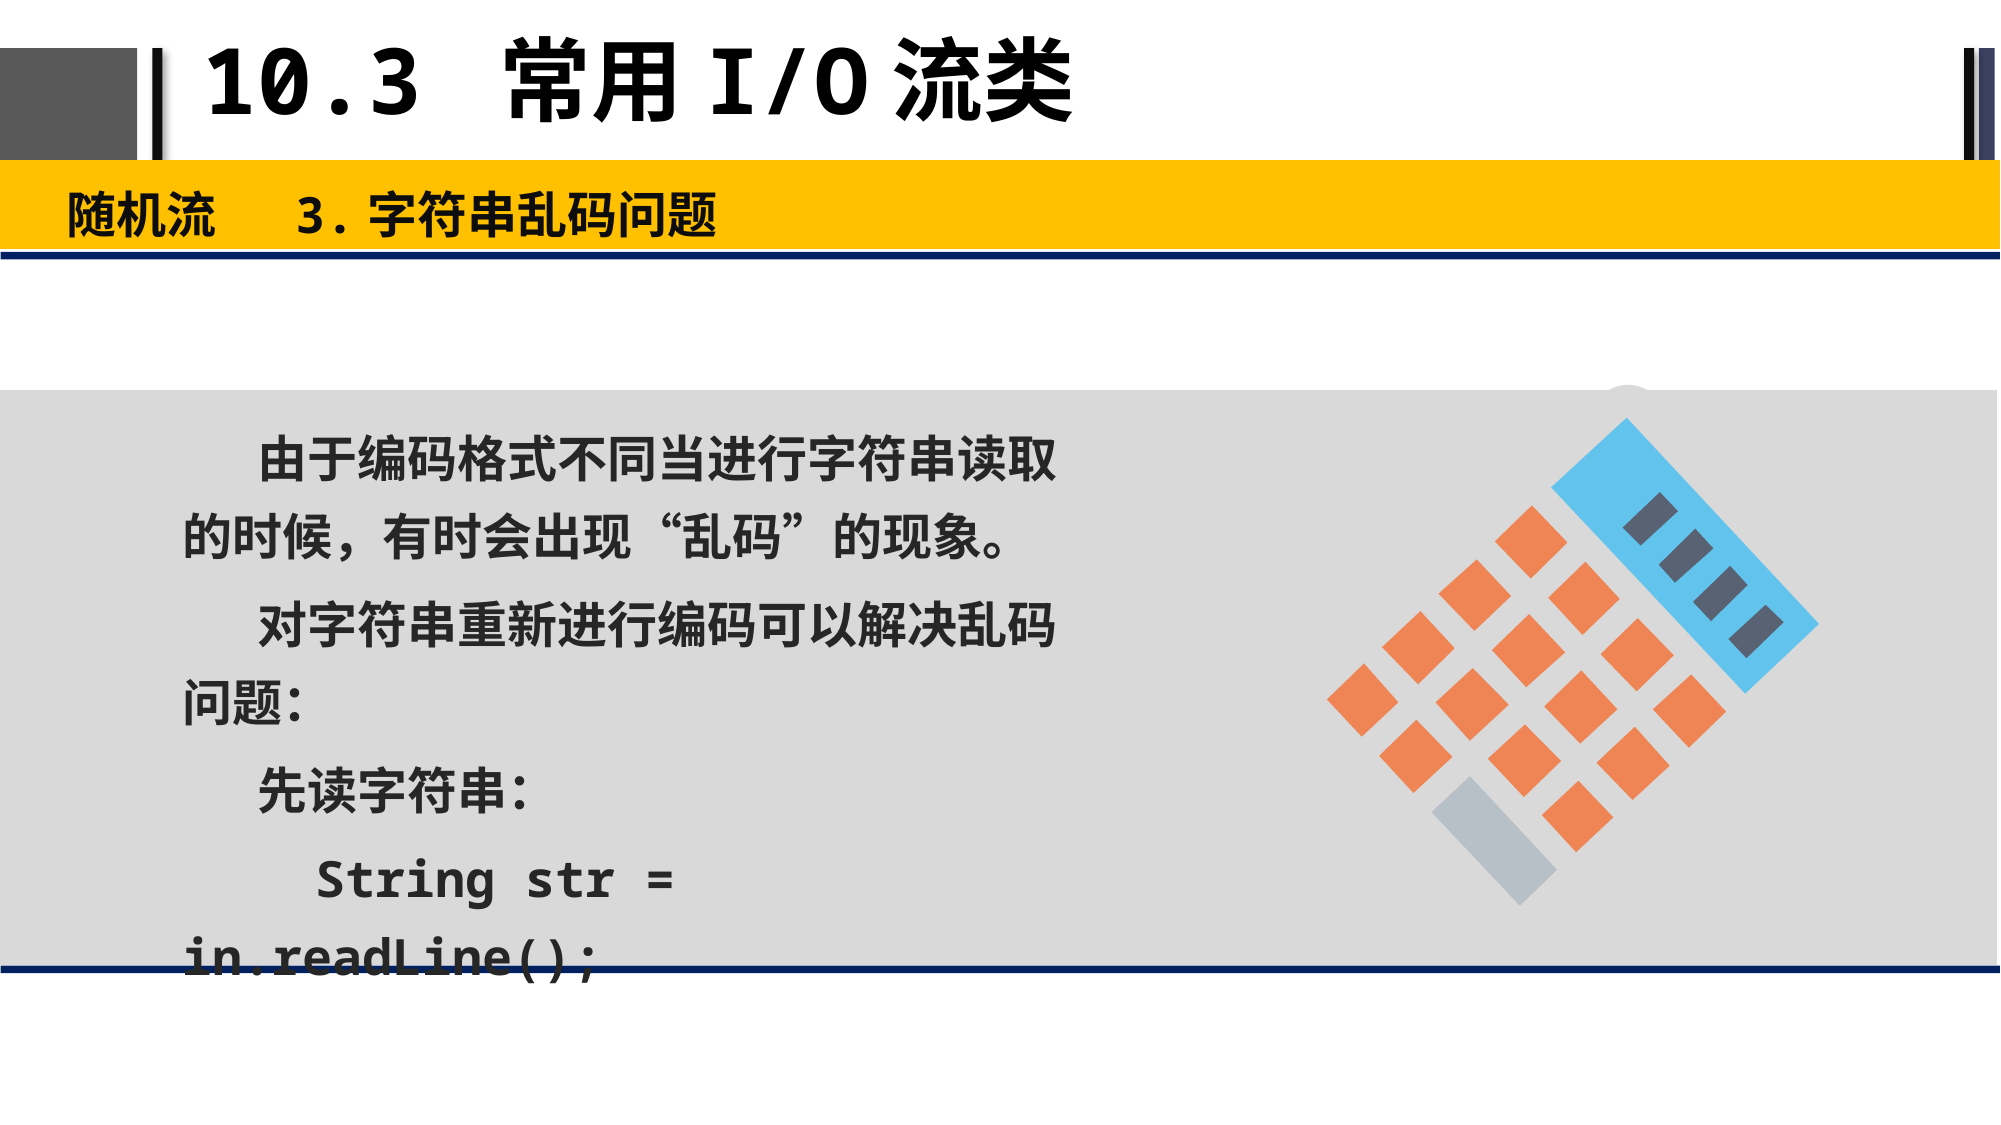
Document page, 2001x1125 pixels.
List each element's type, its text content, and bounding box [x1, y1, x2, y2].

text_box [0, 965, 2000, 974]
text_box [1288, 380, 1857, 943]
text_box [0, 251, 2000, 260]
text_box 由于编码格式不同当进行字符串读取的时候，有时会出现“乱码”的现象。 对字符串重新进行编码可以解决乱码问题： 先读字符串： String str = in.readLine(); [162, 399, 1125, 937]
text_box [0, 389, 1998, 965]
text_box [0, 159, 2000, 249]
title 10.3 常用I/O流类 [187, 2, 1459, 159]
